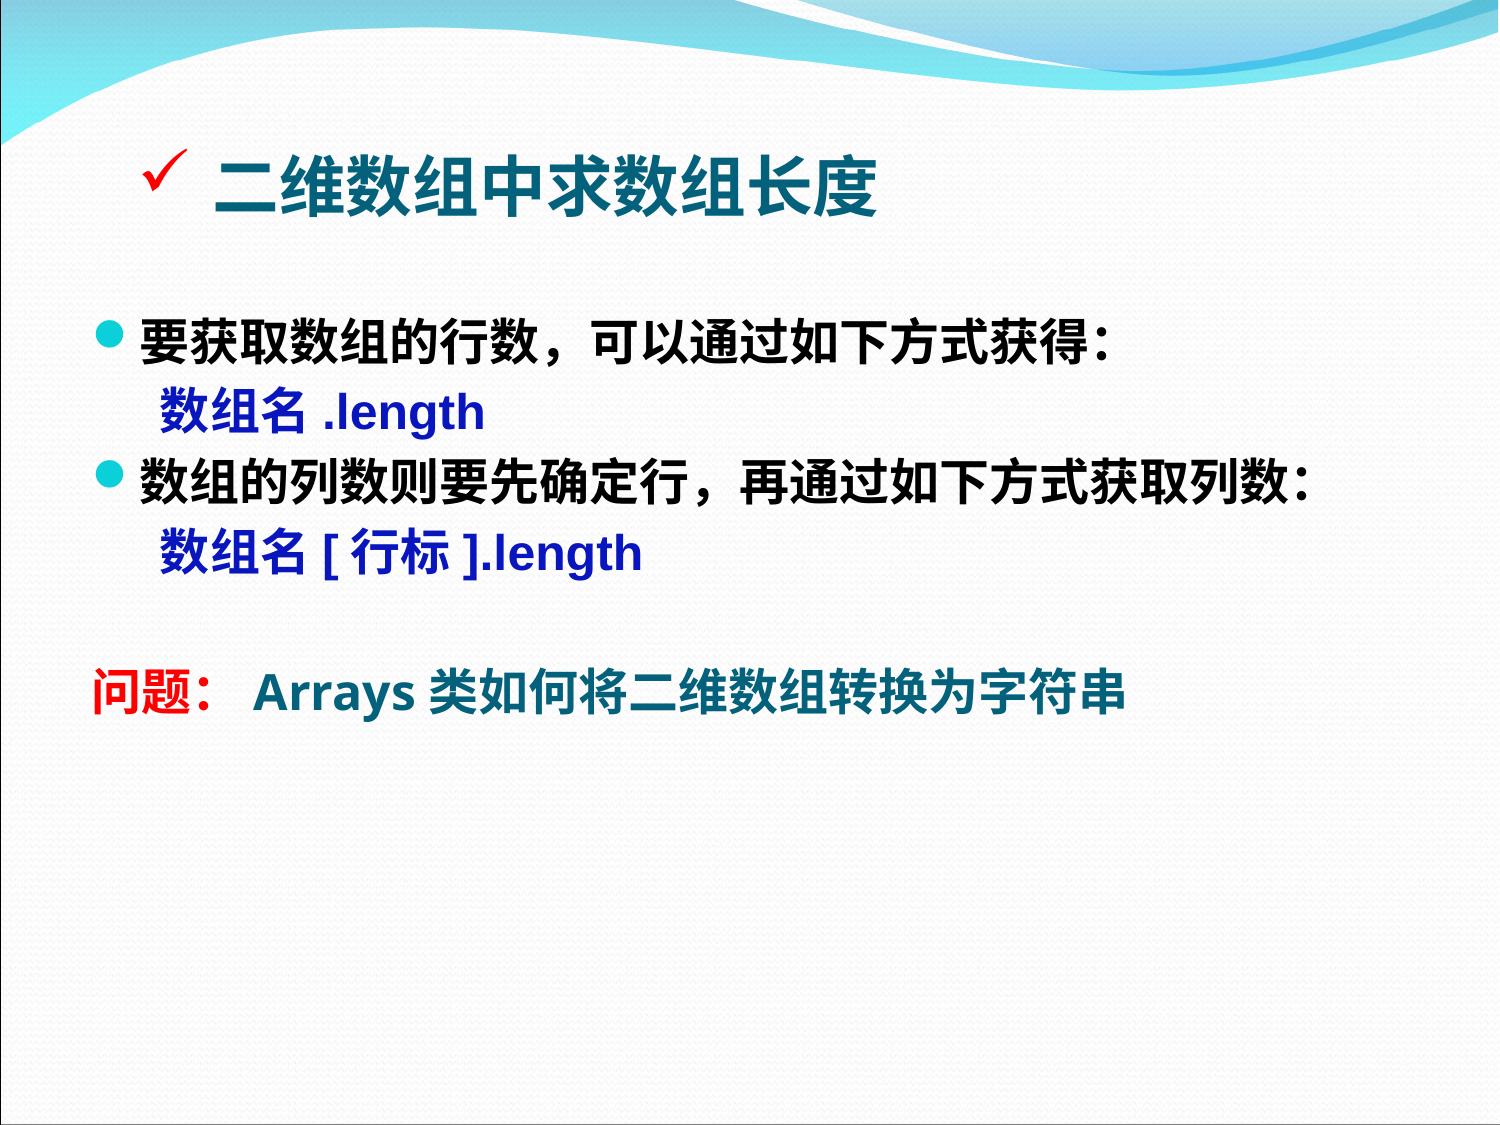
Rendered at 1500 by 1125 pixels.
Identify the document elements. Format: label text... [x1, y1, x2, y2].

picture [0, 0, 1500, 1125]
list 要获取数组的行数，可以通过如下方式获得： 数组名.length 数组的列数则要先确定行，再通过如下方式获取列数： 数组名[行标].length 问题：Arrays类如何将二维数组转换为字符串 [76, 302, 1427, 882]
title 二维数组中求数组长度 [137, 125, 1130, 225]
